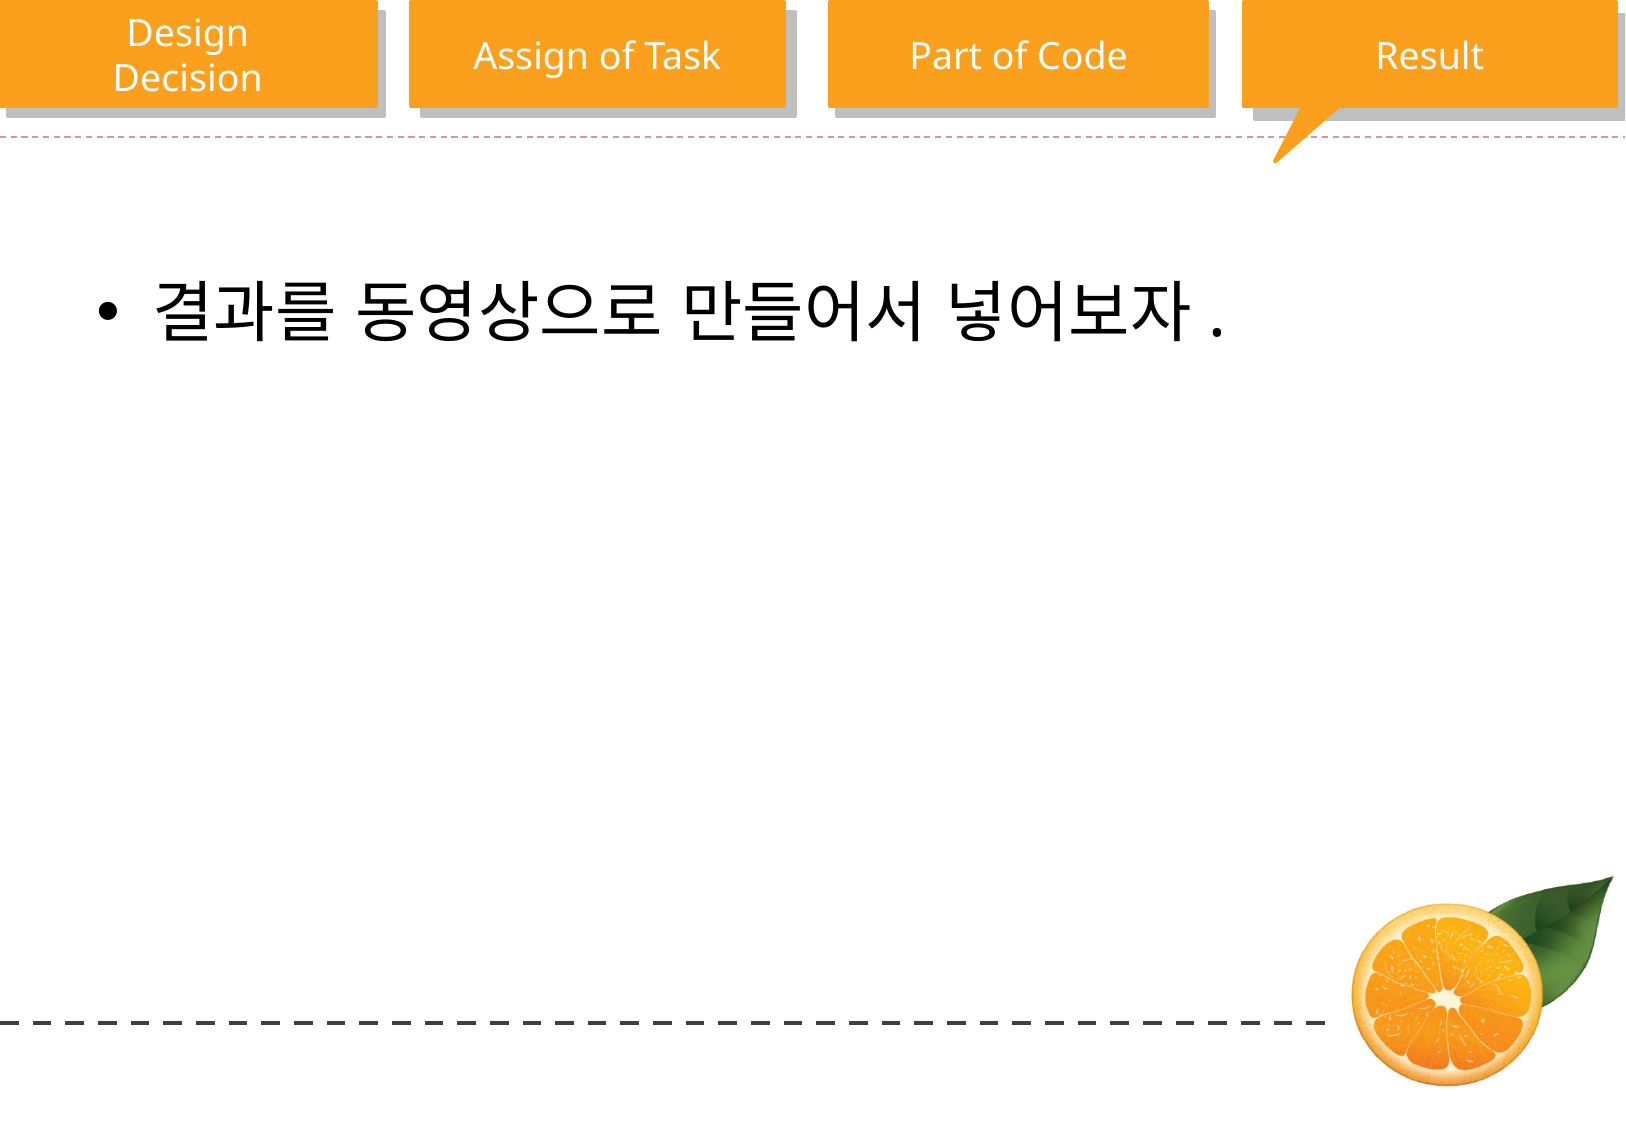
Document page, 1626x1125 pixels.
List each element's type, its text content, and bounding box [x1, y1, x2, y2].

list 결과를 동영상으로 만들어서 넣어보자. [81, 262, 1544, 1005]
picture [1337, 845, 1625, 1120]
text_box [1273, 75, 1349, 163]
